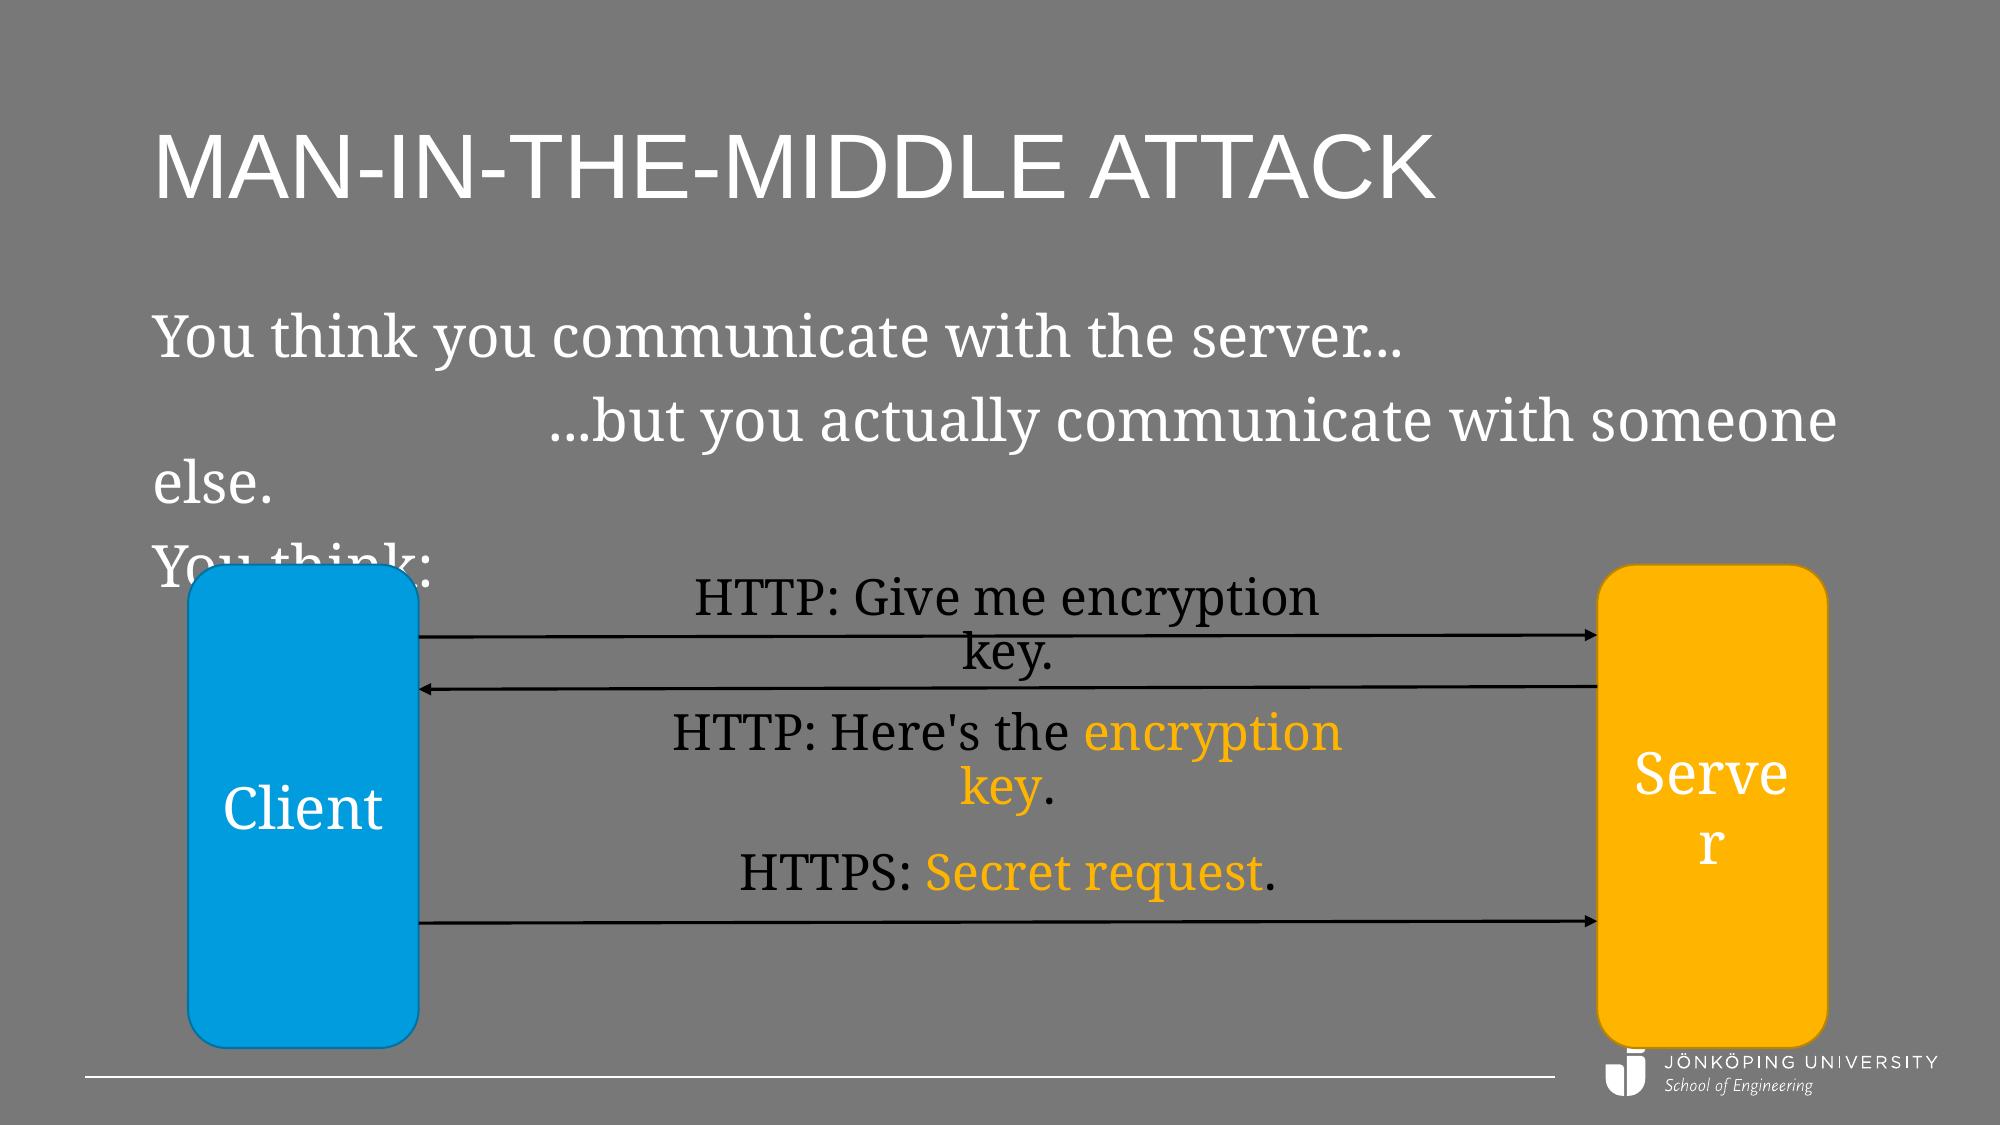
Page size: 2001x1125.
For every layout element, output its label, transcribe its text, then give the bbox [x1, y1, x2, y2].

text_box HTTPS: Secret request. [619, 839, 1397, 909]
text_box Client [186, 563, 420, 1050]
text_box Server [1596, 563, 1829, 1050]
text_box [418, 686, 1598, 690]
text_box HTTP: Give me encryption key. [639, 564, 1376, 635]
text_box HTTP: Here's the encryption key. [619, 699, 1397, 823]
text_box HTTP: Give me encryption key. [639, 638, 1376, 686]
list You think you communicate with the server... ...but you actually communicate with someone else. You think: [137, 299, 1863, 953]
title Man-in-the-middle attack [137, 59, 1863, 278]
